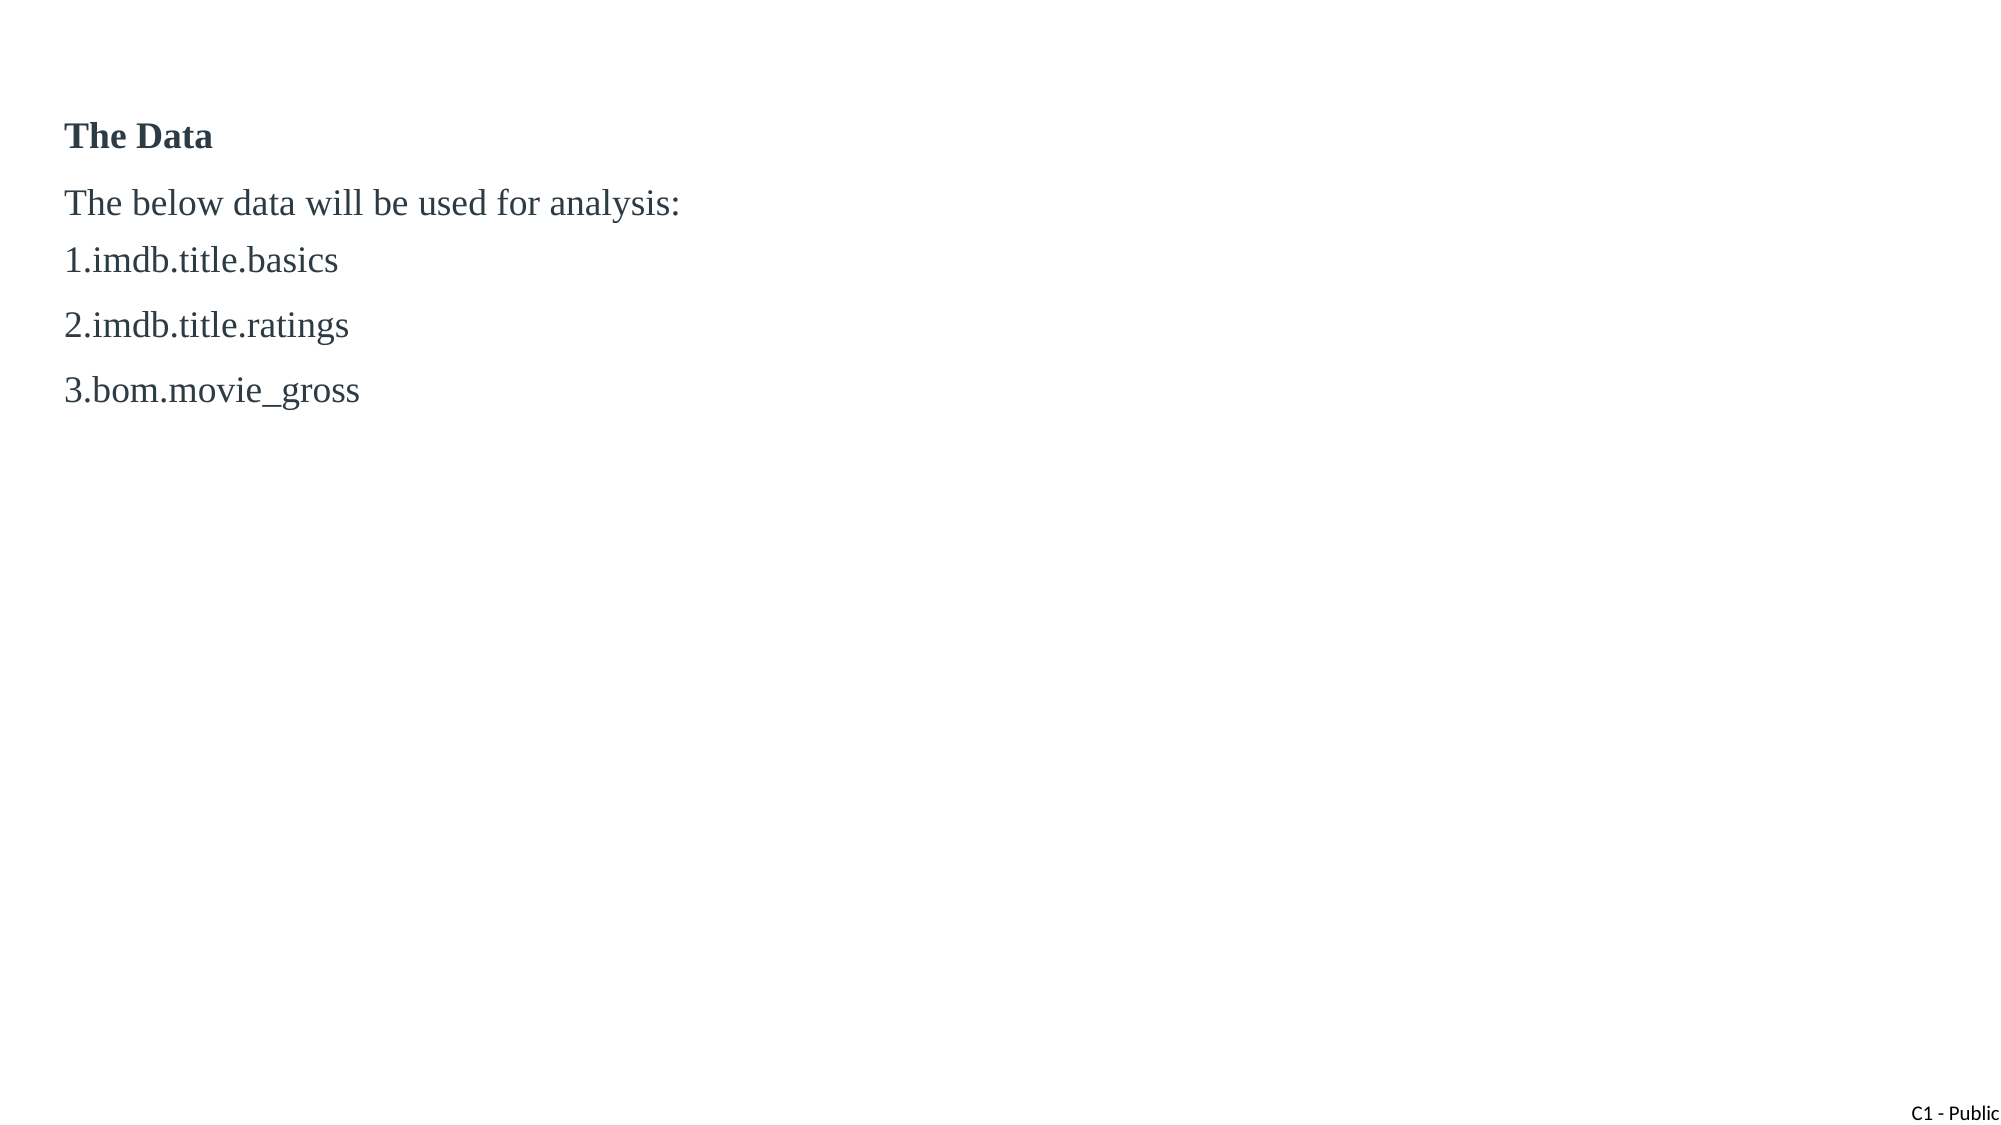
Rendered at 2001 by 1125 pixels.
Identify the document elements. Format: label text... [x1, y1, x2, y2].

text_box The Data The below data will be used for analysis: 1.imdb.title.basics 2.imdb.title.ratings 3.bom.movie_gross [49, 100, 1524, 418]
